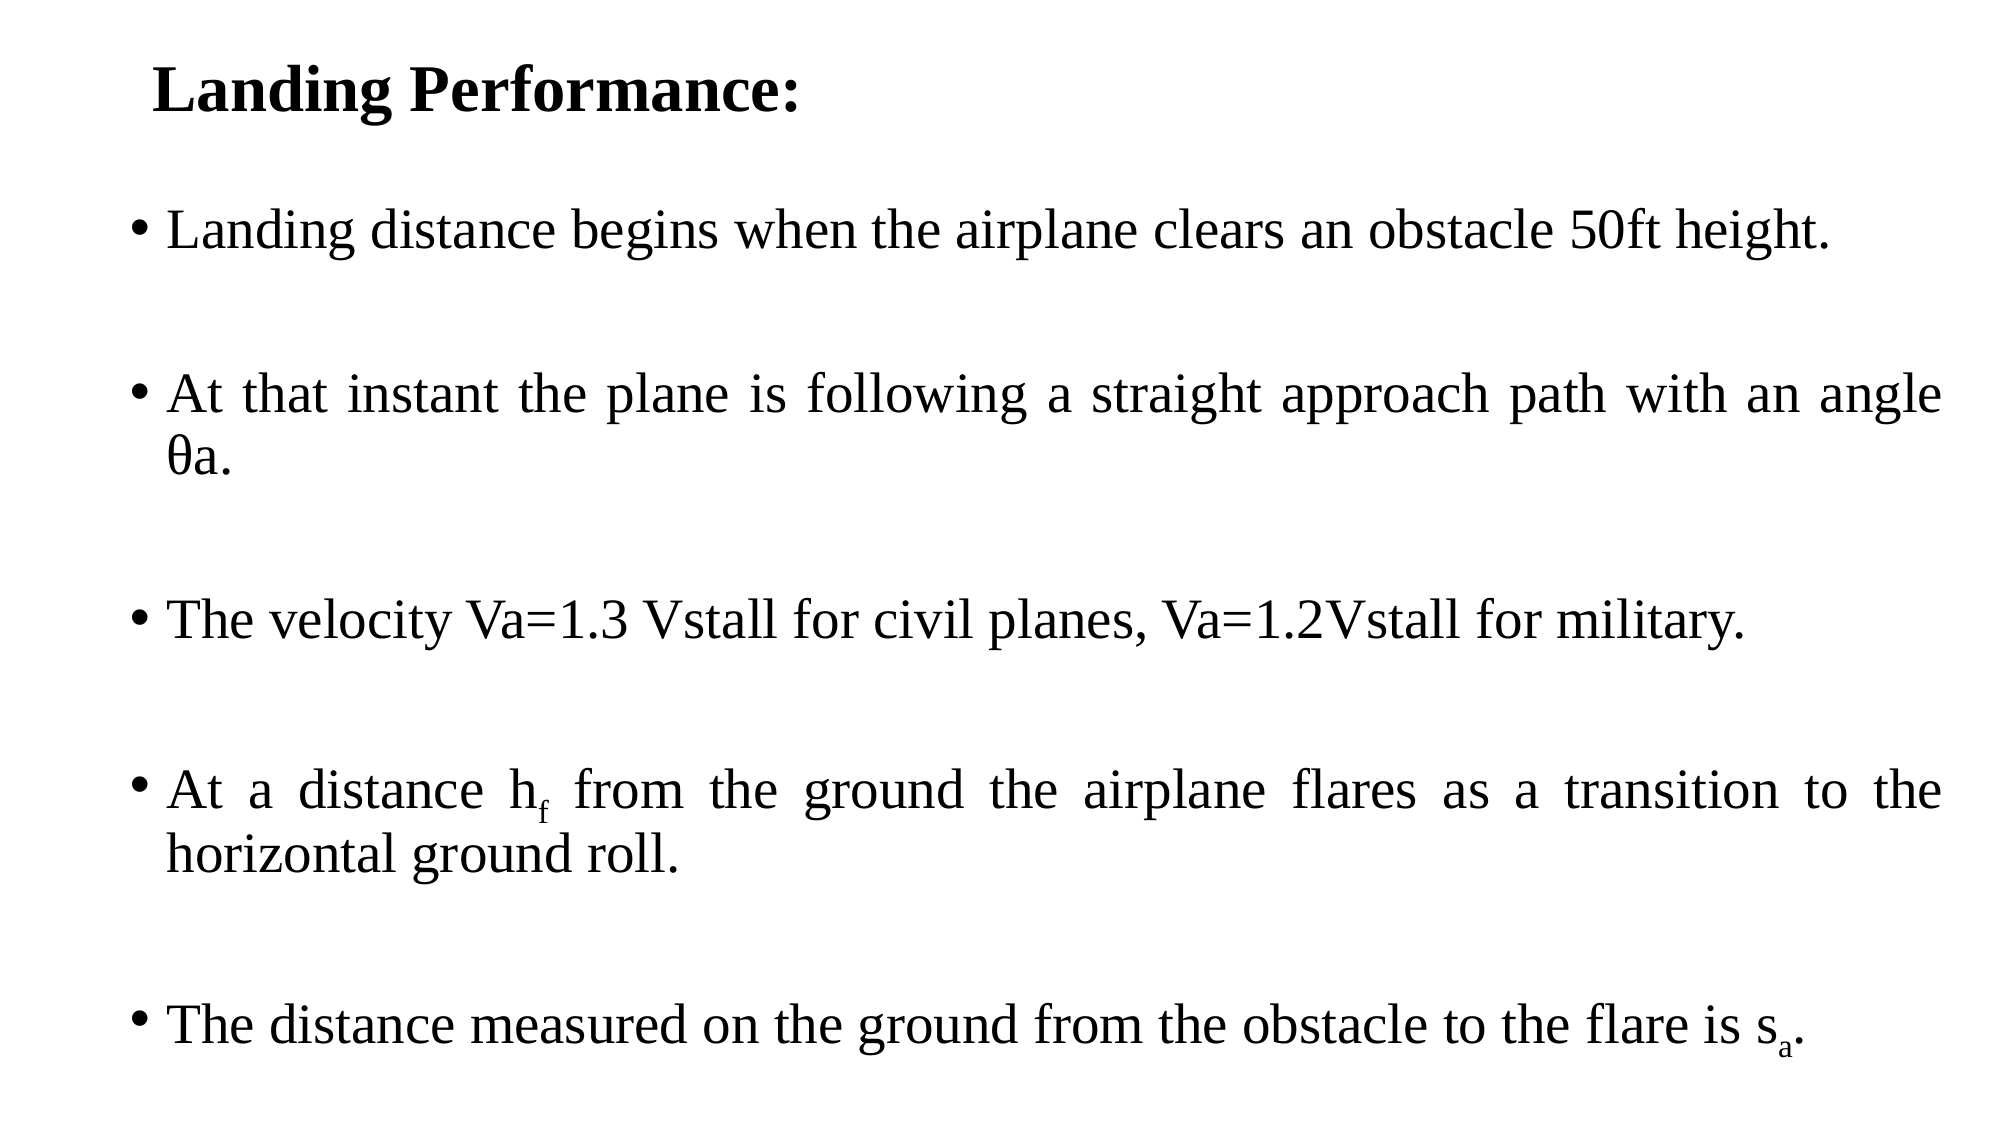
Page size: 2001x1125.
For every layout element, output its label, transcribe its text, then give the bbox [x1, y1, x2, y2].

title Landing Performance: [137, 59, 1863, 120]
list Landing distance begins when the airplane clears an obstacle 50ft height. At that instant the plane is following a straight approach path with an angle θa. The velocity Va=1.3 Vstall for civil planes, Va=1.2Vstall for military. At a distance hf from the ground the airplane flares as a transition to the horizontal ground roll. The distance measured on the ground from the obstacle to the flare is sa. [114, 192, 1959, 1066]
